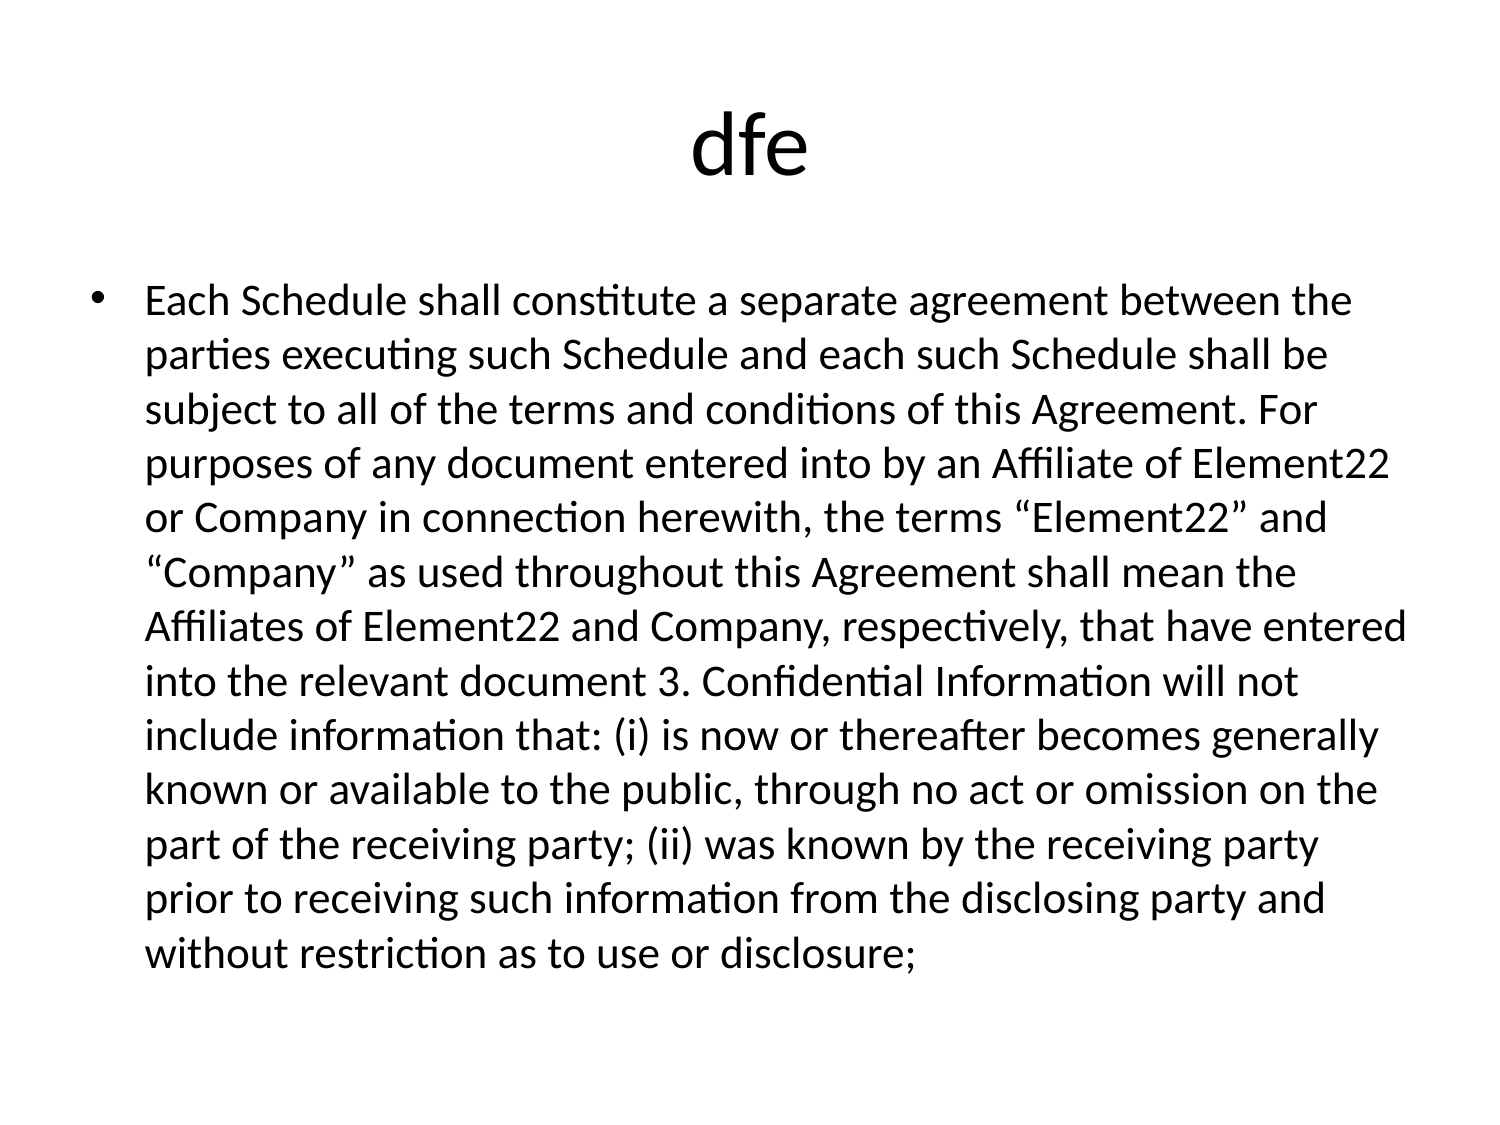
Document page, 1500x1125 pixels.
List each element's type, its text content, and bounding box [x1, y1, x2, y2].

title dfe [75, 45, 1425, 233]
list Each Schedule shall constitute a separate agreement between the parties executing such Schedule and each such Schedule shall be subject to all of the terms and conditions of this Agreement. For purposes of any document entered into by an Affiliate of Element22 or Company in connection herewith, the terms “Element22” and “Company” as used throughout this Agreement shall mean the Affiliates of Element22 and Company, respectively, that have entered into the relevant document 3. Confidential Information will not include information that: (i) is now or thereafter becomes generally known or available to the public, through no act or omission on the part of the receiving party; (ii) was known by the receiving party prior to receiving such information from the disclosing party and without restriction as to use or disclosure; [75, 262, 1425, 1005]
